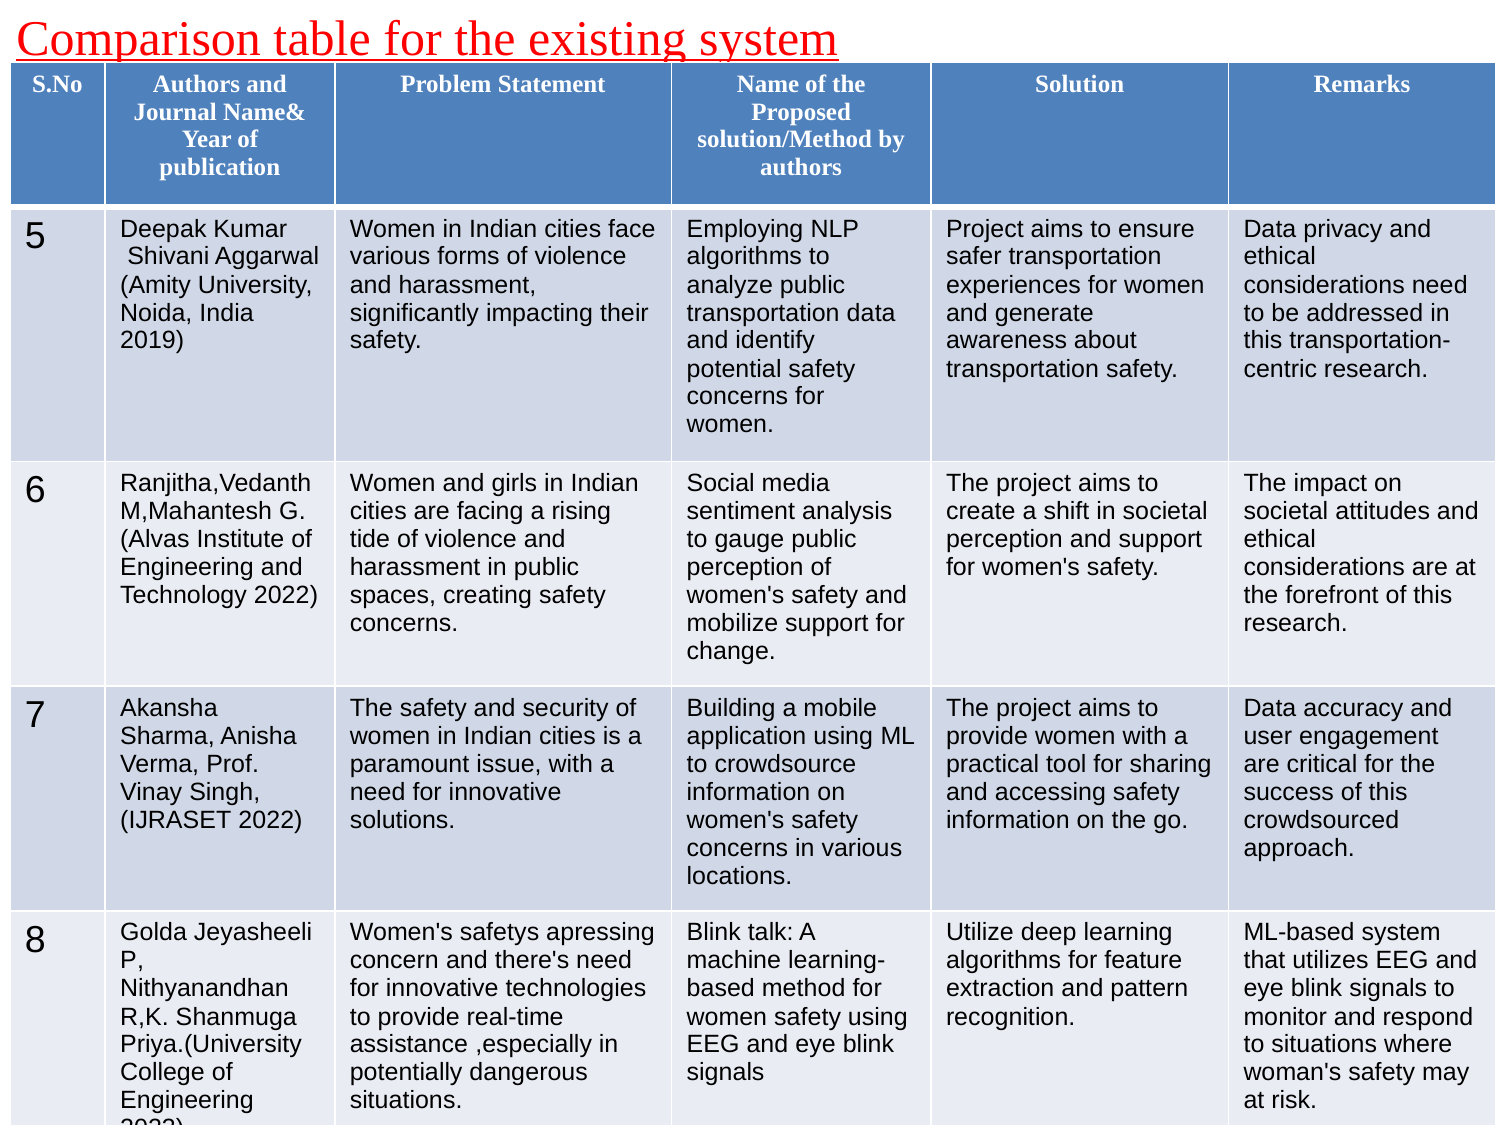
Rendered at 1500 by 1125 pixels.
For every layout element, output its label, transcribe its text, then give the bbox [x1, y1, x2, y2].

table_cell Akansha Sharma, Anisha Verma, Prof. Vinay Singh, (IJRASET 2022) [106, 687, 334, 910]
table_cell Women and girls in Indian cities are facing a rising tide of violence and harassment in public spaces, creating safety concerns. [336, 462, 671, 685]
table_cell Women's safetys apressing concern and there's need for innovative technologies to provide real-time assistance ,especially in potentially dangerous situations. [336, 912, 671, 1125]
table_cell Utilize deep learning algorithms for feature extraction and pattern recognition. [932, 912, 1228, 1125]
table_cell Blink talk: A machine learning-based method for women safety using EEG and eye blink signals [672, 912, 930, 1125]
table_cell Employing NLP algorithms to analyze public transportation data and identify potential safety concerns for women. [672, 210, 930, 461]
table_cell 5 [11, 210, 104, 461]
table_header Problem Statement [336, 63, 671, 204]
table_header Authors and Journal Name& Year of publication [106, 63, 334, 204]
table_cell Data accuracy and user engagement are critical for the success of this crowdsourced approach. [1229, 687, 1495, 910]
table_header Name of the Proposed solution/Method by authors [672, 63, 930, 204]
table_cell The project aims to create a shift in societal perception and support for women's safety. [932, 462, 1228, 685]
text_box Comparison table for the existing system [1, 0, 1477, 73]
table_cell Women in Indian cities face various forms of violence and harassment, significantly impacting their safety. [336, 210, 671, 461]
table_header Remarks [1229, 63, 1495, 204]
table_cell Social media sentiment analysis to gauge public perception of women's safety and mobilize support for change. [672, 462, 930, 685]
table_cell 7 [11, 687, 104, 910]
table_cell Building a mobile application using ML to crowdsource information on women's safety concerns in various locations. [672, 687, 930, 910]
table_cell Ranjitha,Vedanth M,Mahantesh G. (Alvas Institute of Engineering and Technology 2022) [106, 462, 334, 685]
table_cell ML-based system that utilizes EEG and eye blink signals to monitor and respond to situations where woman's safety may at risk. [1229, 912, 1495, 1125]
table_cell Deepak Kumar Shivani Aggarwal (Amity University, Noida, India 2019) [106, 210, 334, 461]
table_cell The safety and security of women in Indian cities is a paramount issue, with a need for innovative solutions. [336, 687, 671, 910]
table_header Solution [932, 63, 1228, 204]
table_header S.No [11, 63, 104, 204]
table_cell Project aims to ensure safer transportation experiences for women and generate awareness about transportation safety. [932, 210, 1228, 461]
table_cell 8 [11, 912, 104, 1125]
table_cell Data privacy and ethical considerations need to be addressed in this transportation-centric research. [1229, 210, 1495, 461]
table_cell The project aims to provide women with a practical tool for sharing and accessing safety information on the go. [932, 687, 1228, 910]
table_cell The impact on societal attitudes and ethical considerations are at the forefront of this research. [1229, 462, 1495, 685]
table_cell 6 [11, 462, 104, 685]
table_cell Golda Jeyasheeli P, Nithyanandhan R,K. Shanmuga Priya.(University College of Engineering 2023) [106, 912, 334, 1125]
